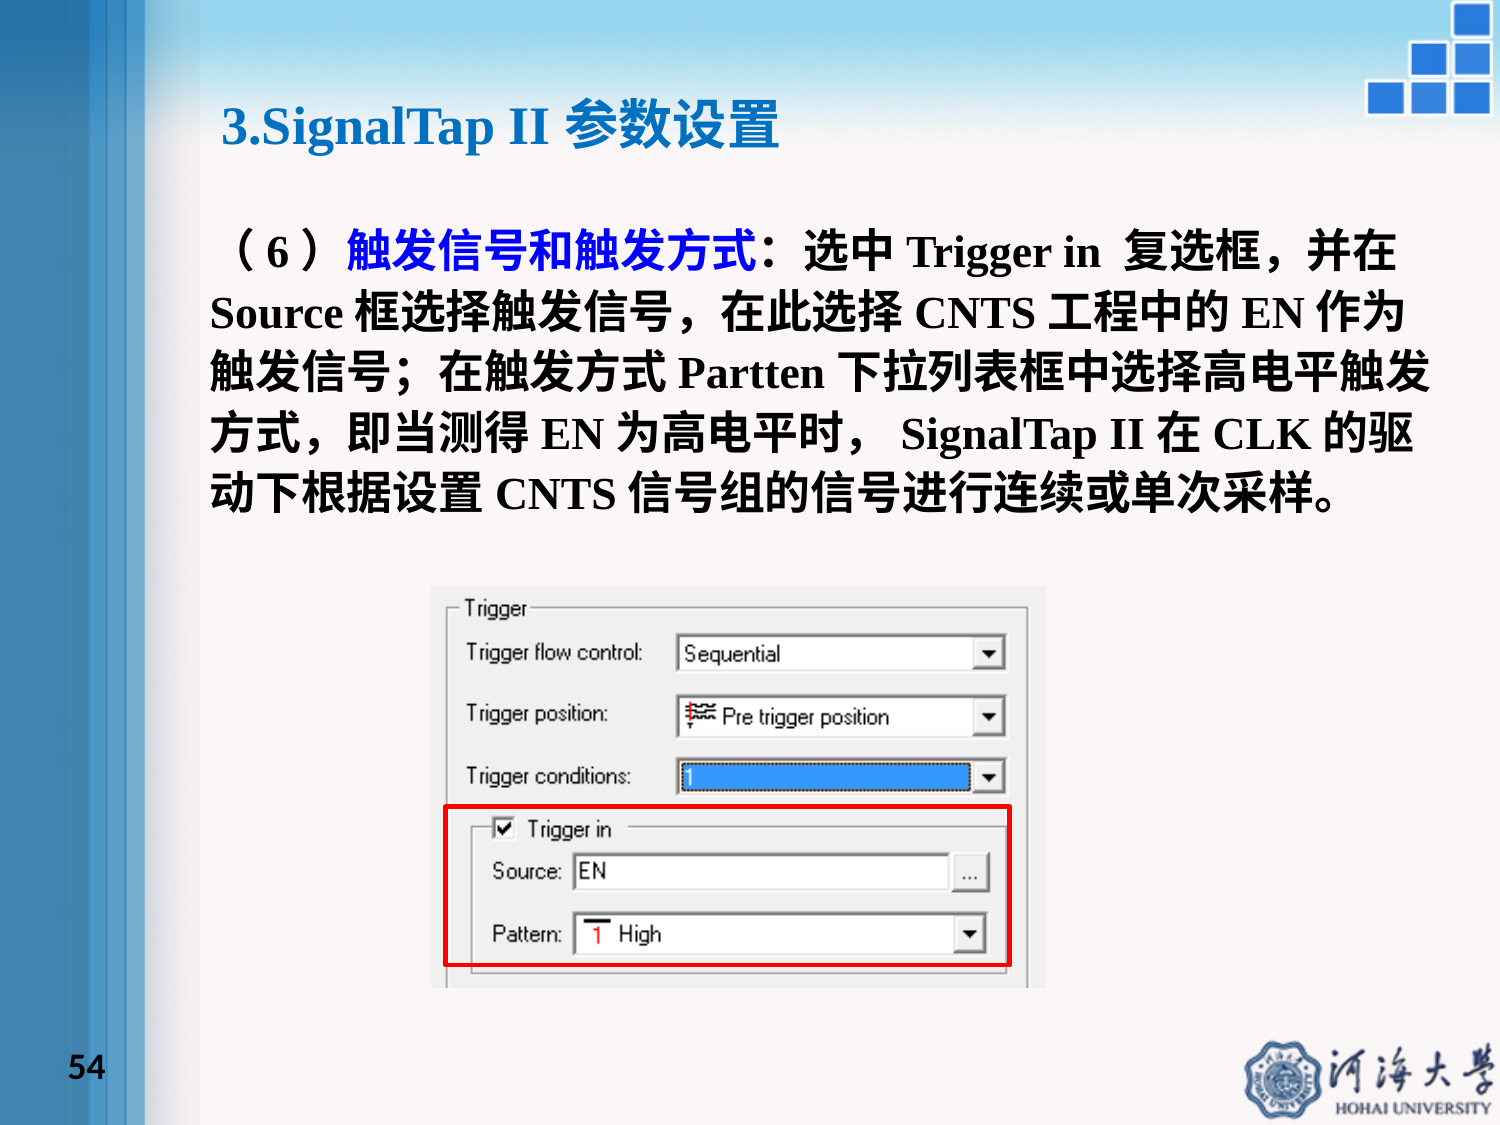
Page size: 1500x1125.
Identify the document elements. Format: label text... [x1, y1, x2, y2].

text_box 3.SignalTap II参数设置 [206, 76, 1282, 163]
text_box 54 [53, 1035, 148, 1103]
picture [0, 0, 1500, 1125]
text_box （6）触发信号和触发方式：选中Trigger in 复选框，并在Source框选择触发信号，在此选择CNTS工程中的EN作为触发信号；在触发方式Partten下拉列表框中选择高电平触发方式，即当测得EN为高电平时，SignalTap II在CLK的驱动下根据设置CNTS信号组的信号进行连续或单次采样。 [194, 209, 1461, 527]
